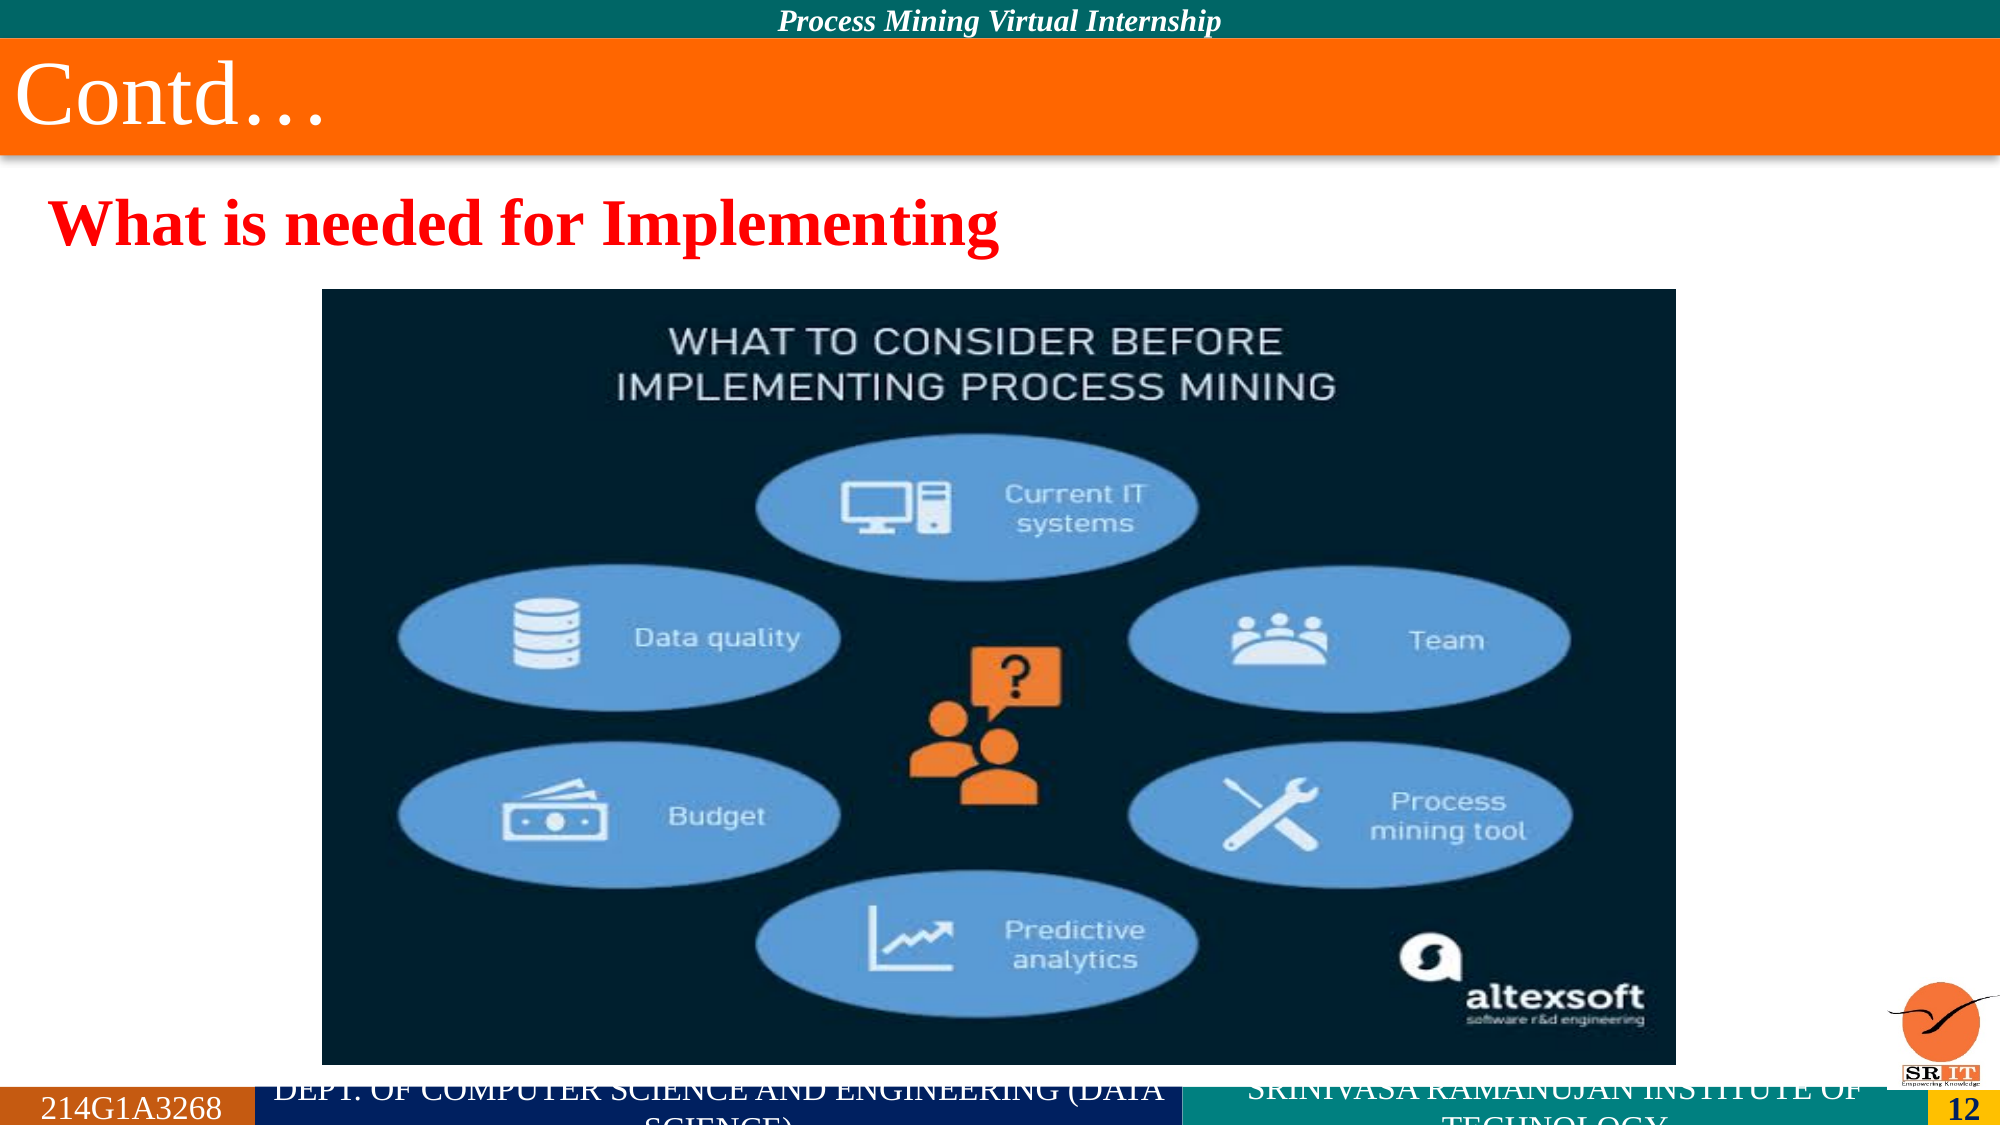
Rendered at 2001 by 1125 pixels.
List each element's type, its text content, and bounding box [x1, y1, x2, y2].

title Contd… [0, 38, 2000, 156]
picture [322, 289, 1676, 1065]
picture [1887, 977, 2000, 1090]
list What is needed for Implementing [32, 179, 1965, 1065]
